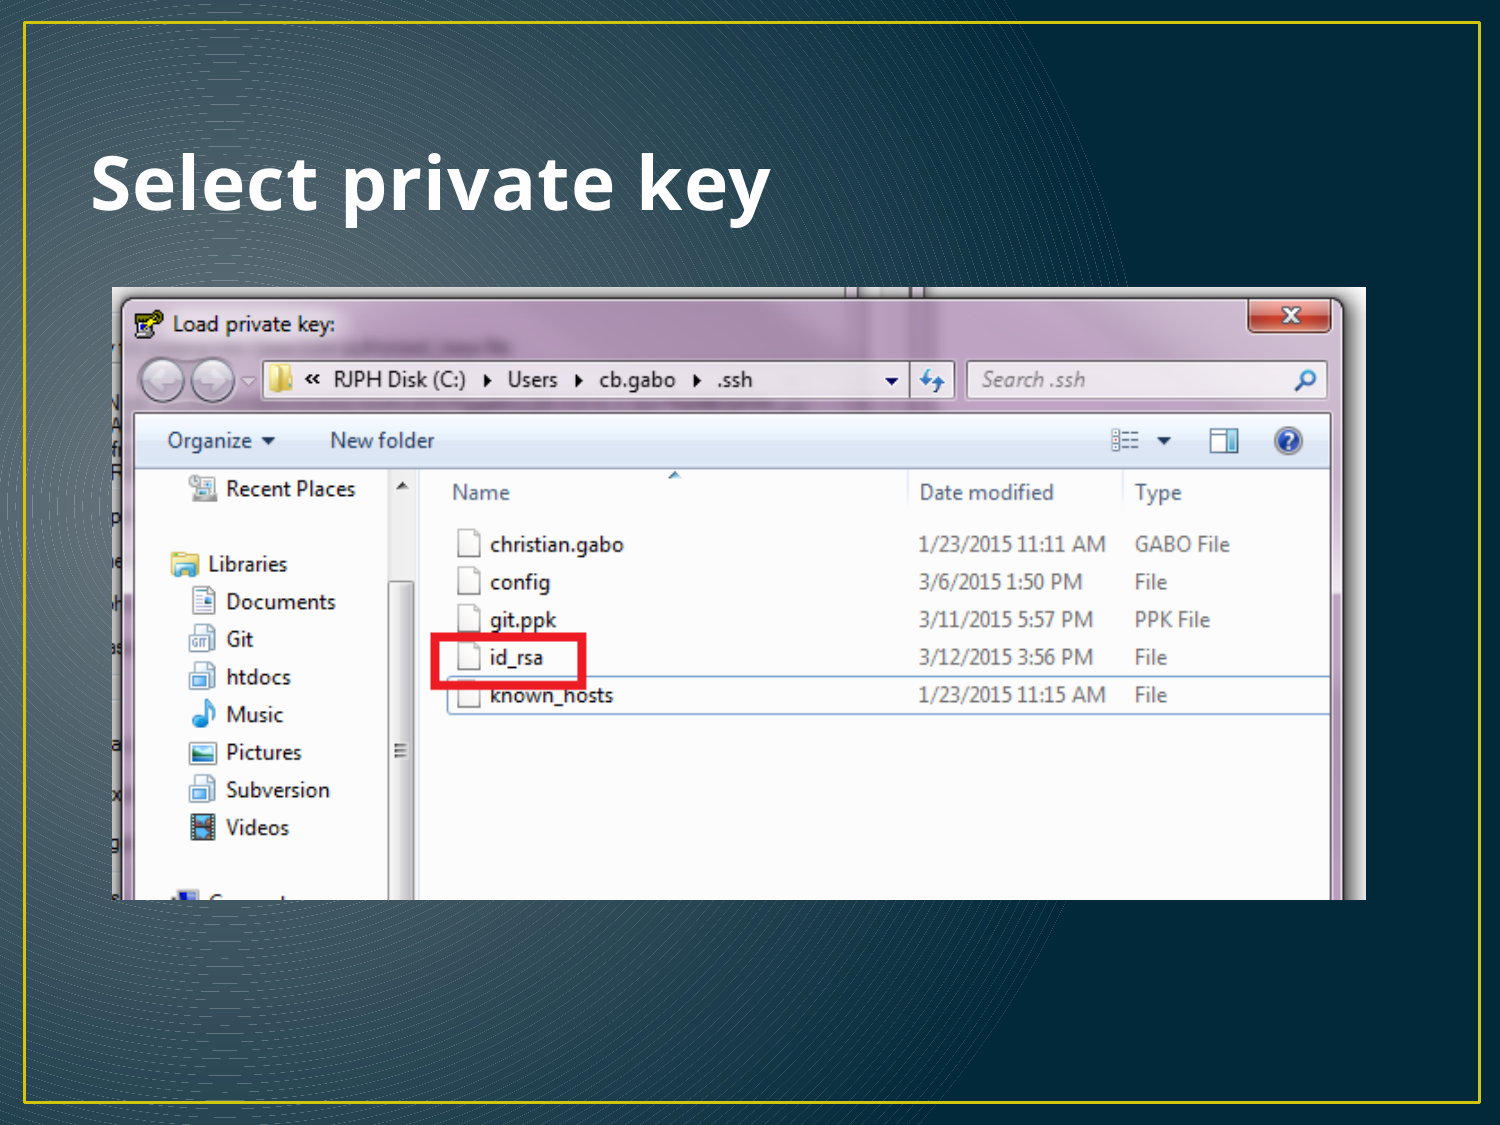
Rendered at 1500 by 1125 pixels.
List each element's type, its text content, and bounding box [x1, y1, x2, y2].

picture [1019, 904, 1035, 913]
picture [112, 281, 1365, 901]
title Select private key [75, 45, 1425, 233]
